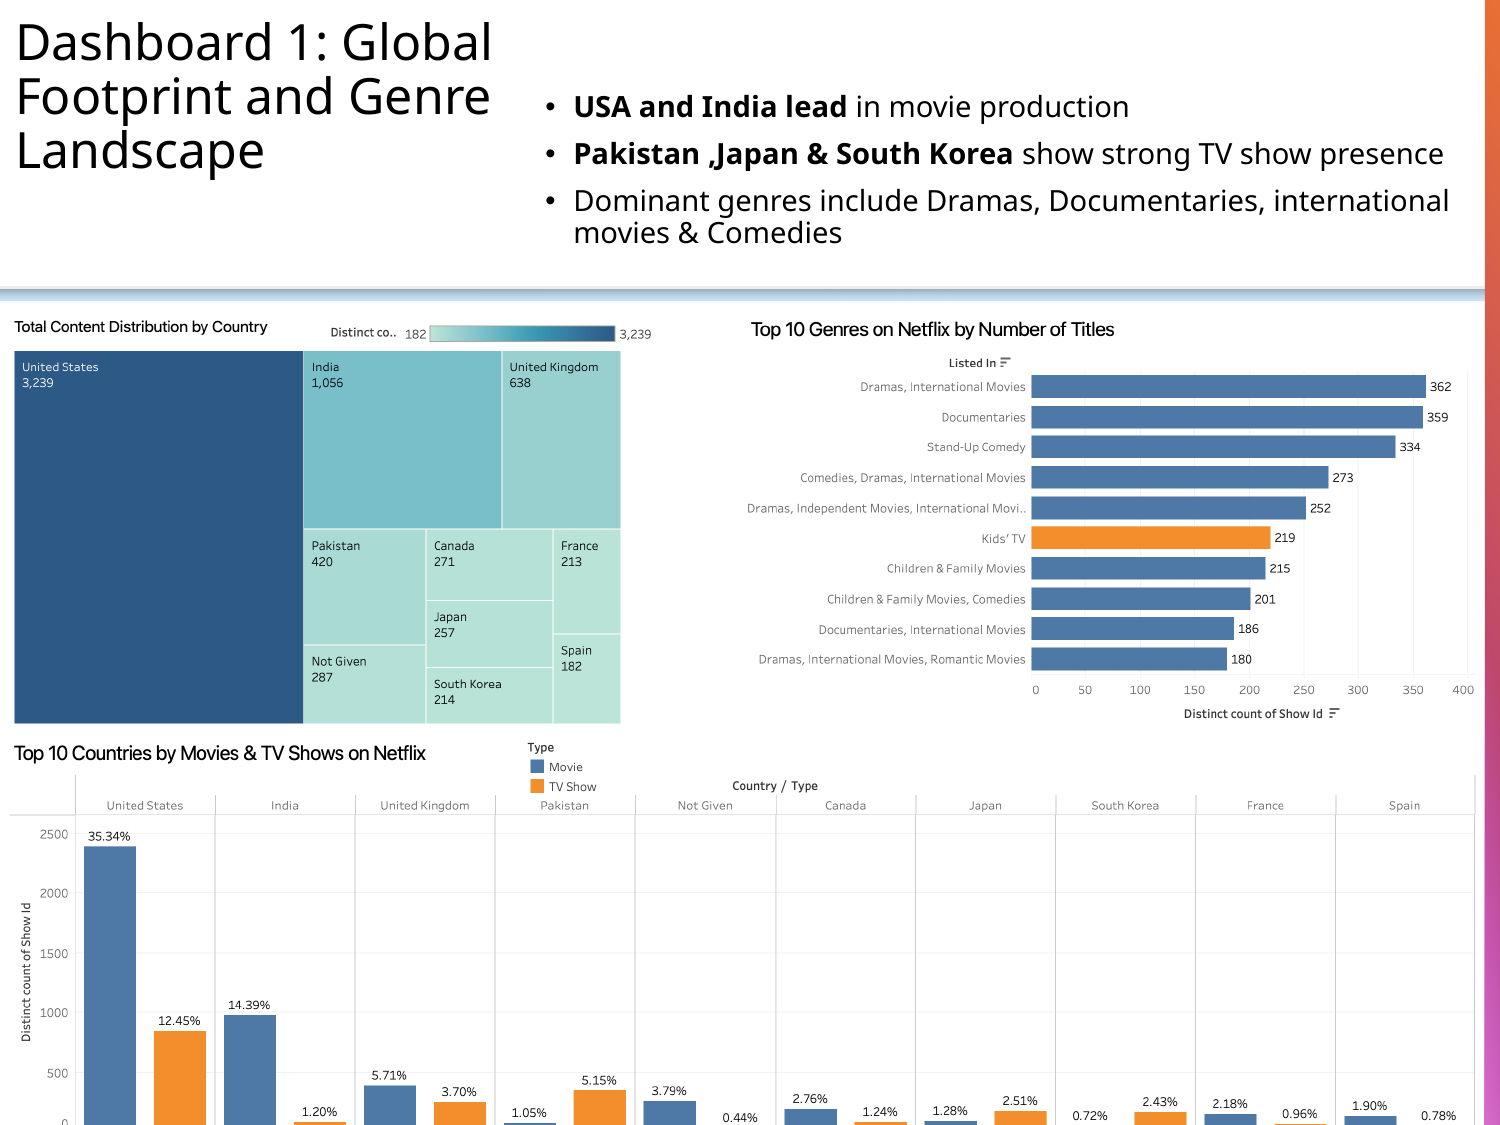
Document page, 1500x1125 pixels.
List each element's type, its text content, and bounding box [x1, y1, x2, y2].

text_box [1484, 0, 1500, 1125]
title Dashboard 1: Global Footprint and Genre Landscape [0, 0, 516, 188]
picture [0, 285, 1484, 1125]
list USA and India lead in movie production Pakistan ,Japan & South Korea show strong TV show presence Dominant genres include Dramas, Documentaries, international movies & Comedies [530, 84, 1471, 272]
